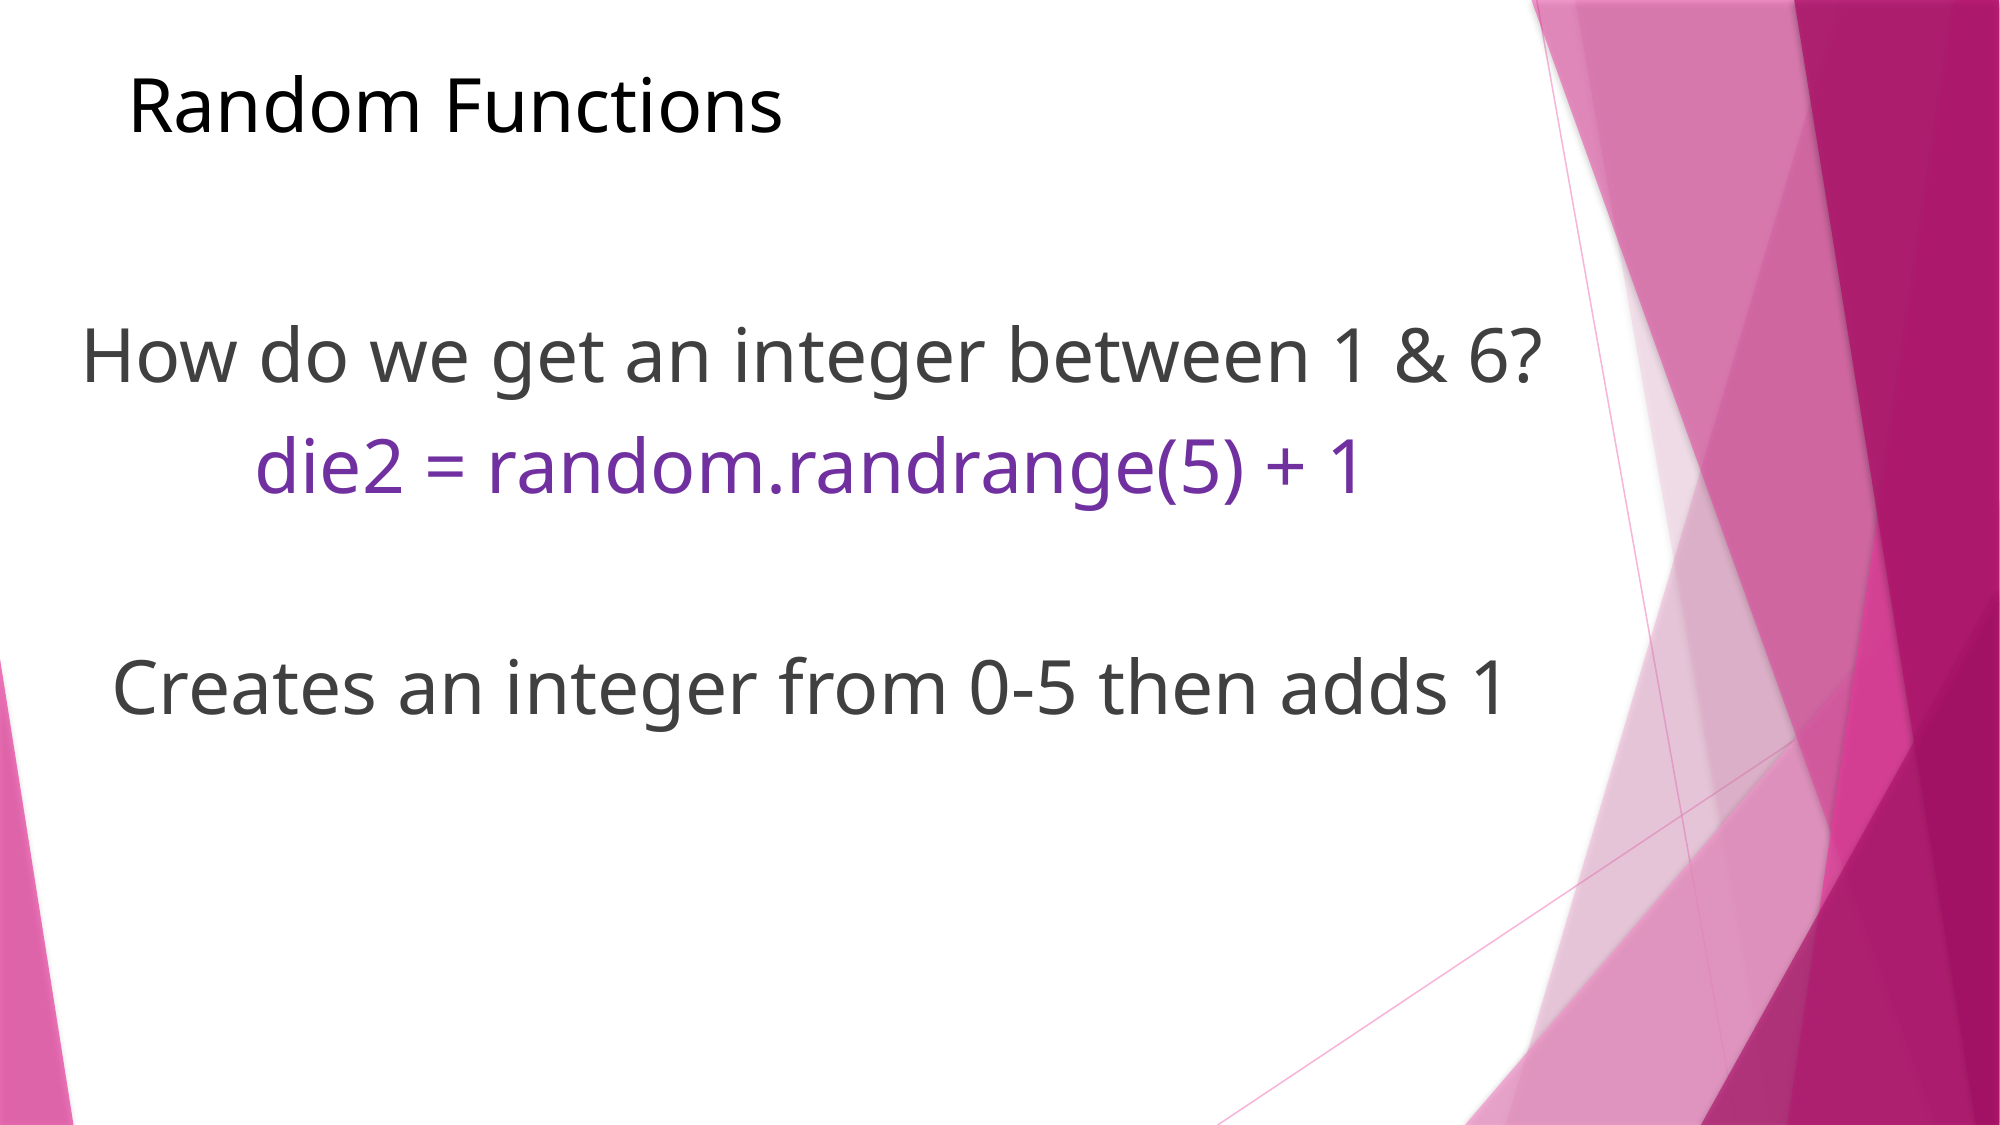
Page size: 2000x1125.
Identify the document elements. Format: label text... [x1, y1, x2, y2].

title Random Functions [112, 50, 1613, 218]
list How do we get an integer between 1 & 6? die2 = random.randrange(5) + 1 Creates an integer from 0-5 then adds 1 [62, 299, 1563, 1000]
